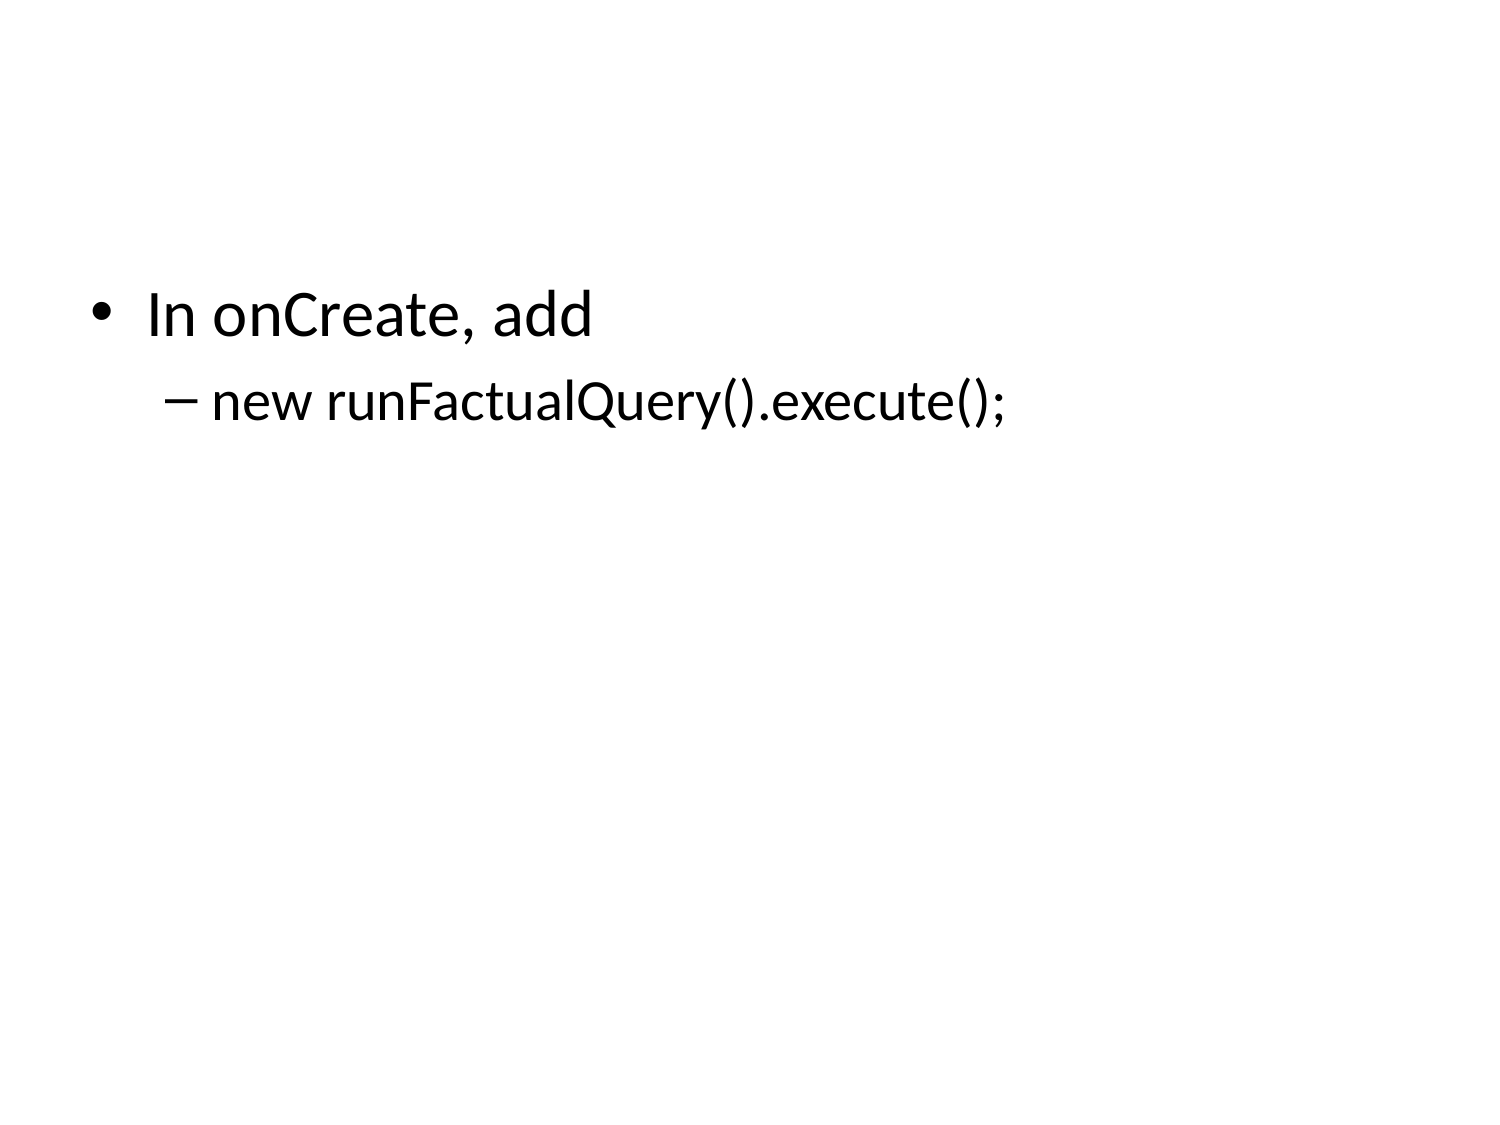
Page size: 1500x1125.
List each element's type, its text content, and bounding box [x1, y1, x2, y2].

list In onCreate, add new runFactualQuery().execute(); [75, 262, 1425, 1005]
